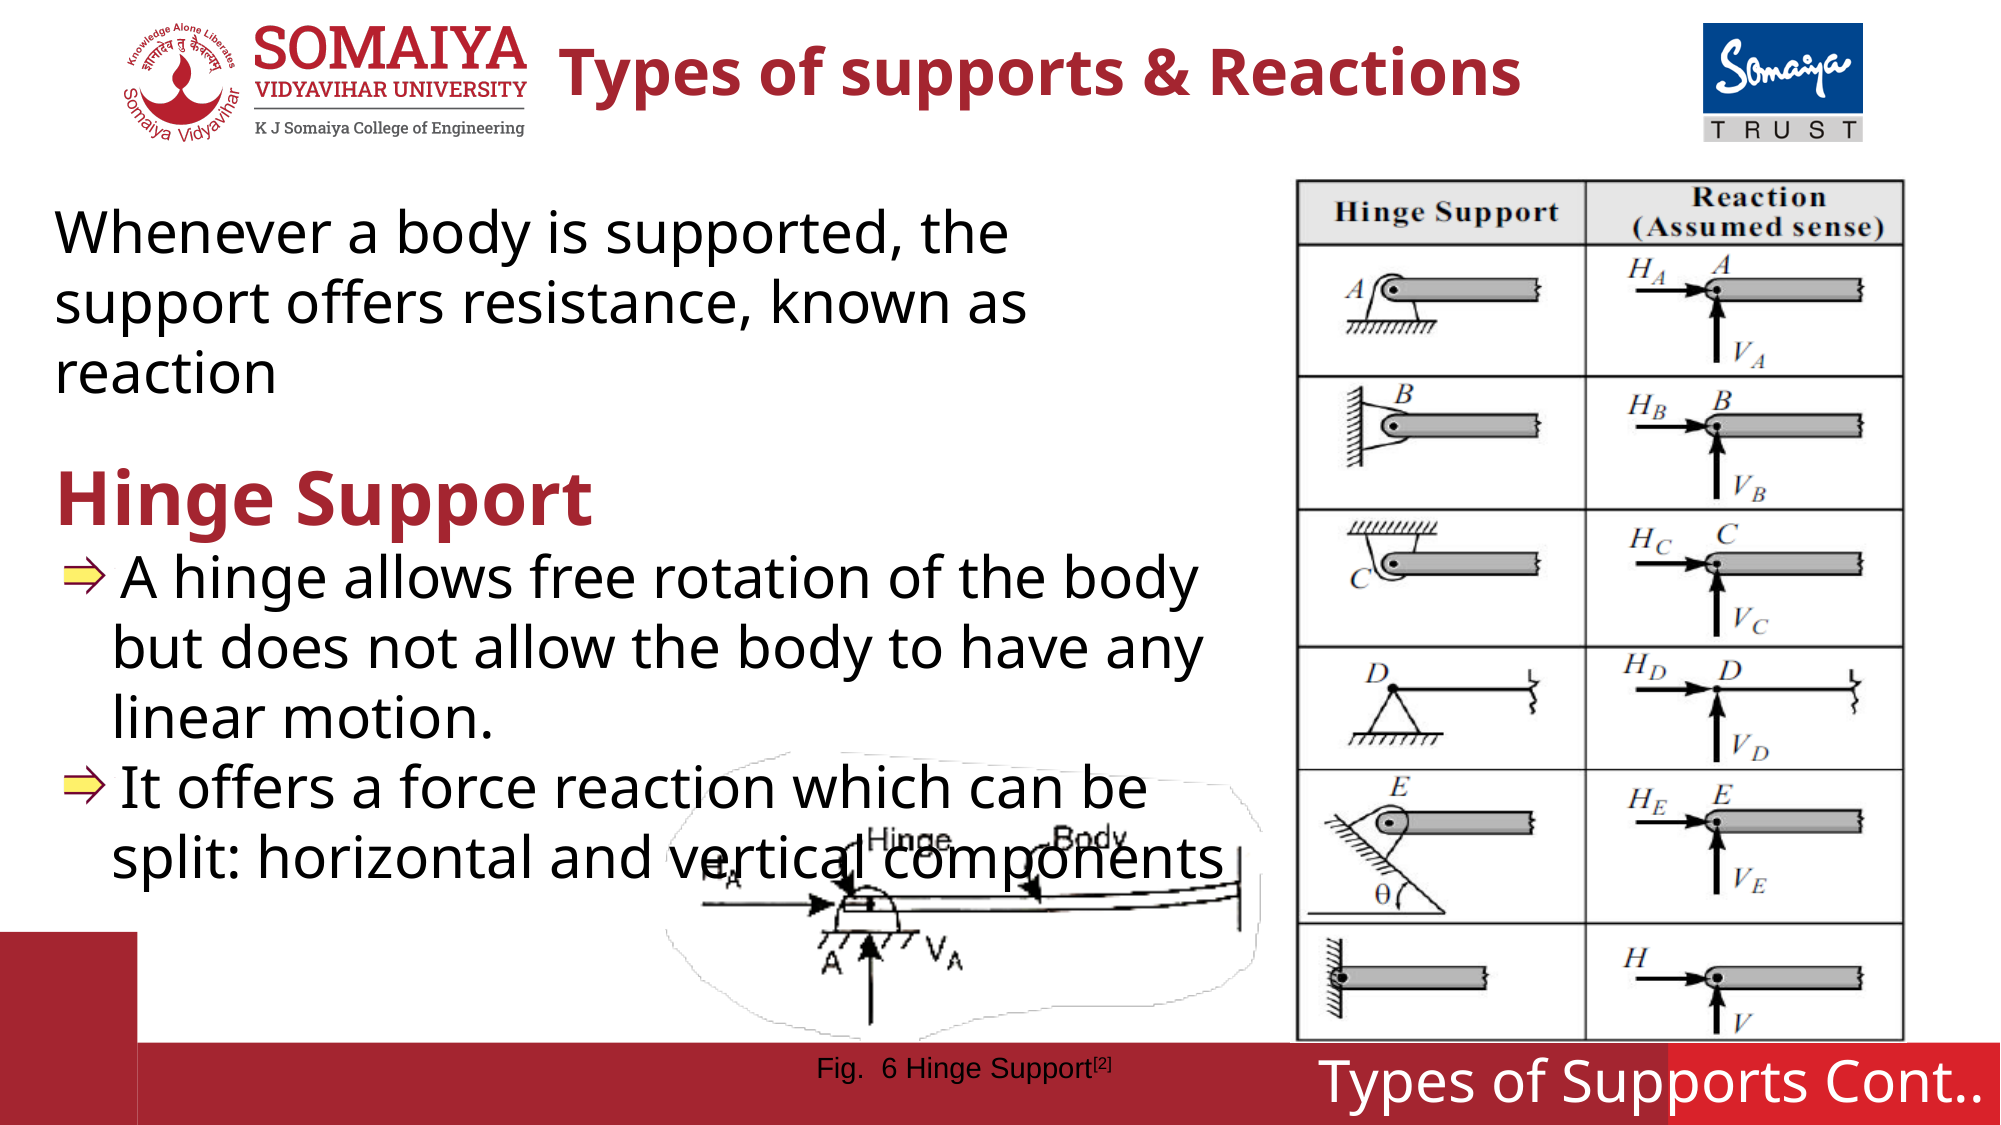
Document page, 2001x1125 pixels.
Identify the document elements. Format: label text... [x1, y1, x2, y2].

picture [665, 751, 1263, 1041]
picture [124, 23, 527, 142]
picture [54, 551, 121, 601]
text_box Types of Supports Cont.. [1231, 1042, 2000, 1125]
text_box Fig. 6 Hinge Support[2] [801, 1049, 1231, 1092]
picture [1703, 23, 1863, 142]
picture [54, 760, 121, 811]
text_box Whenever a body is supported, the support offers resistance, known as reaction Hinge Support A hinge allows free rotation of the body but does not allow the body to have any linear motion. It offers a force reaction which can be split: horizontal and vertical components [40, 188, 1248, 933]
text_box Types of supports & Reactions [543, 6, 1676, 142]
picture [1290, 169, 1907, 1043]
